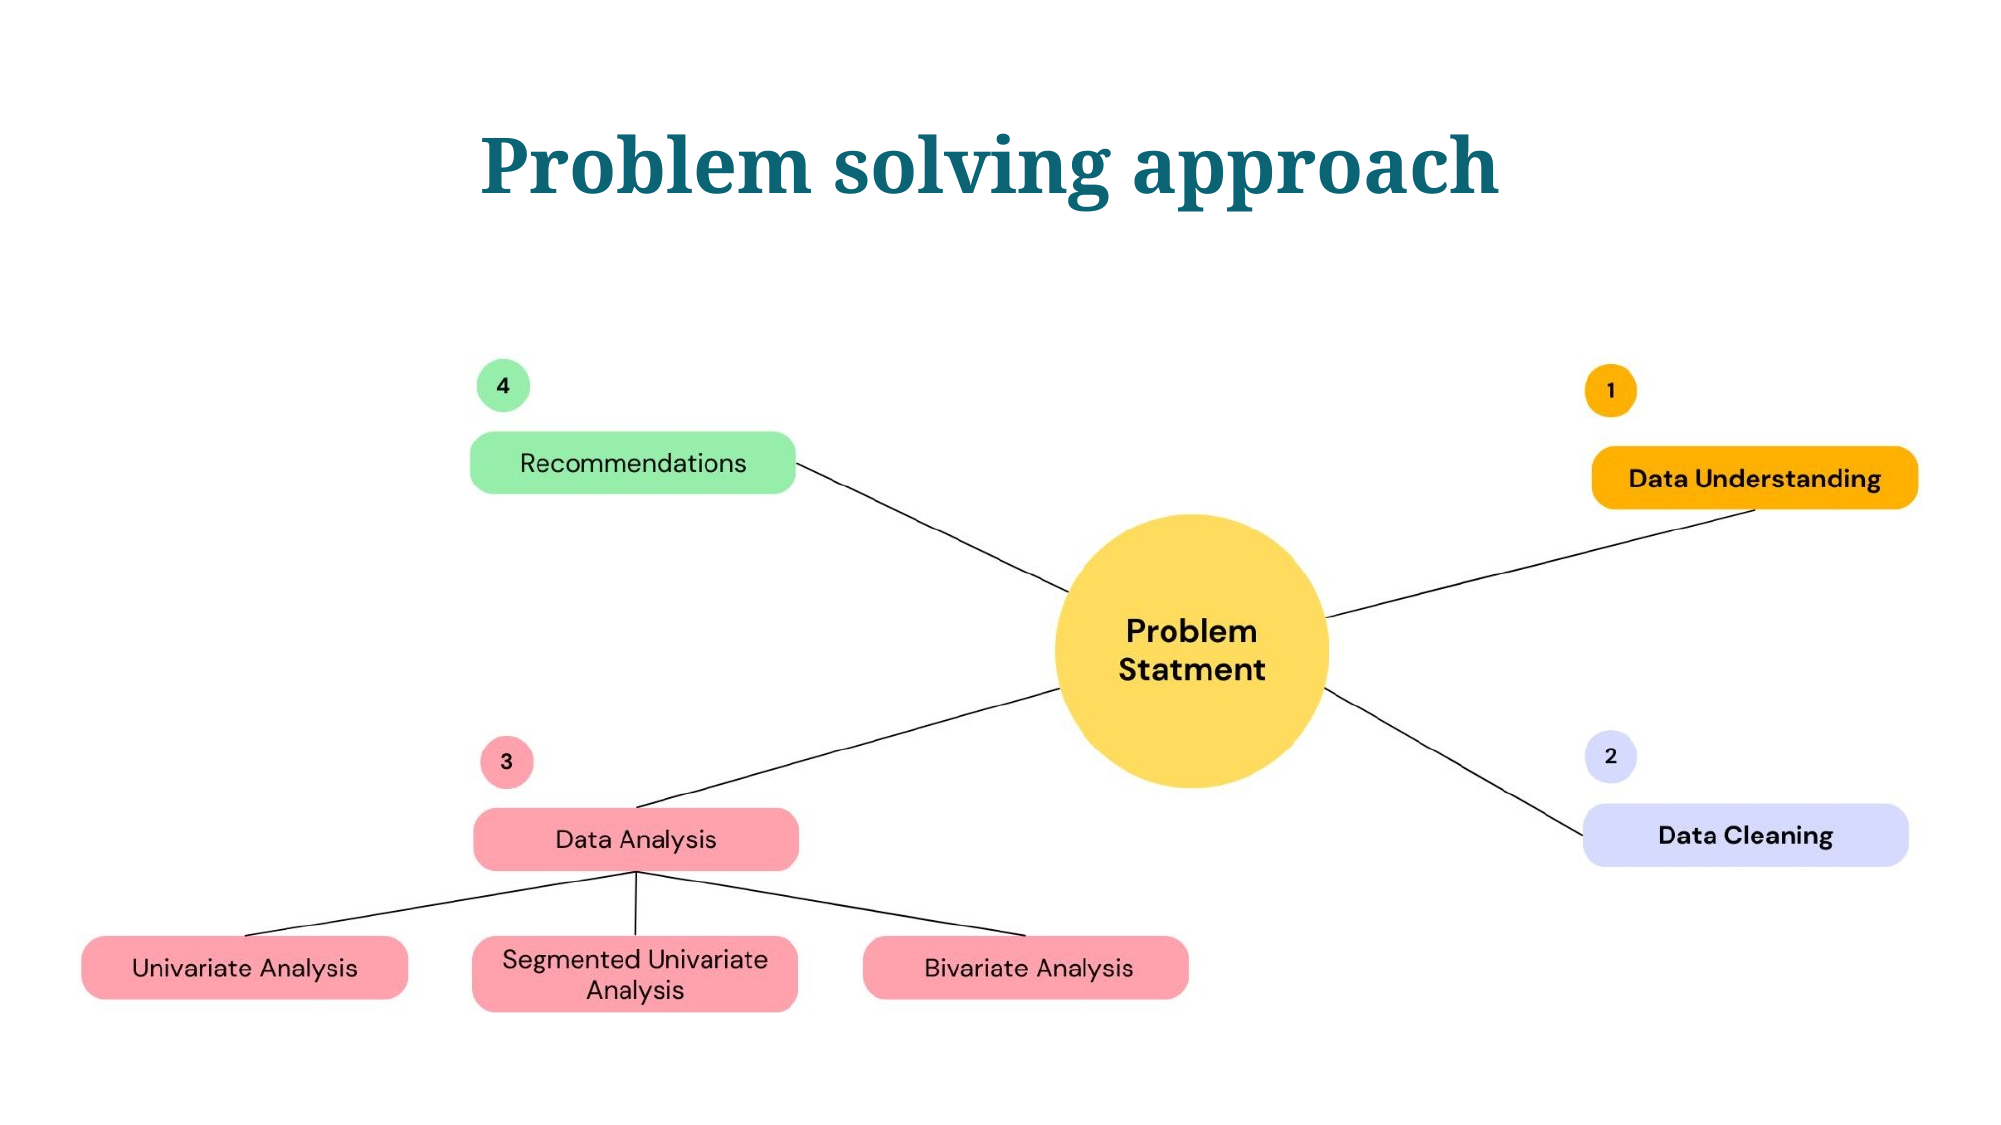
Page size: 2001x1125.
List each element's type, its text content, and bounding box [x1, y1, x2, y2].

picture [76, 354, 1923, 1013]
title Problem solving approach [477, 114, 1521, 305]
